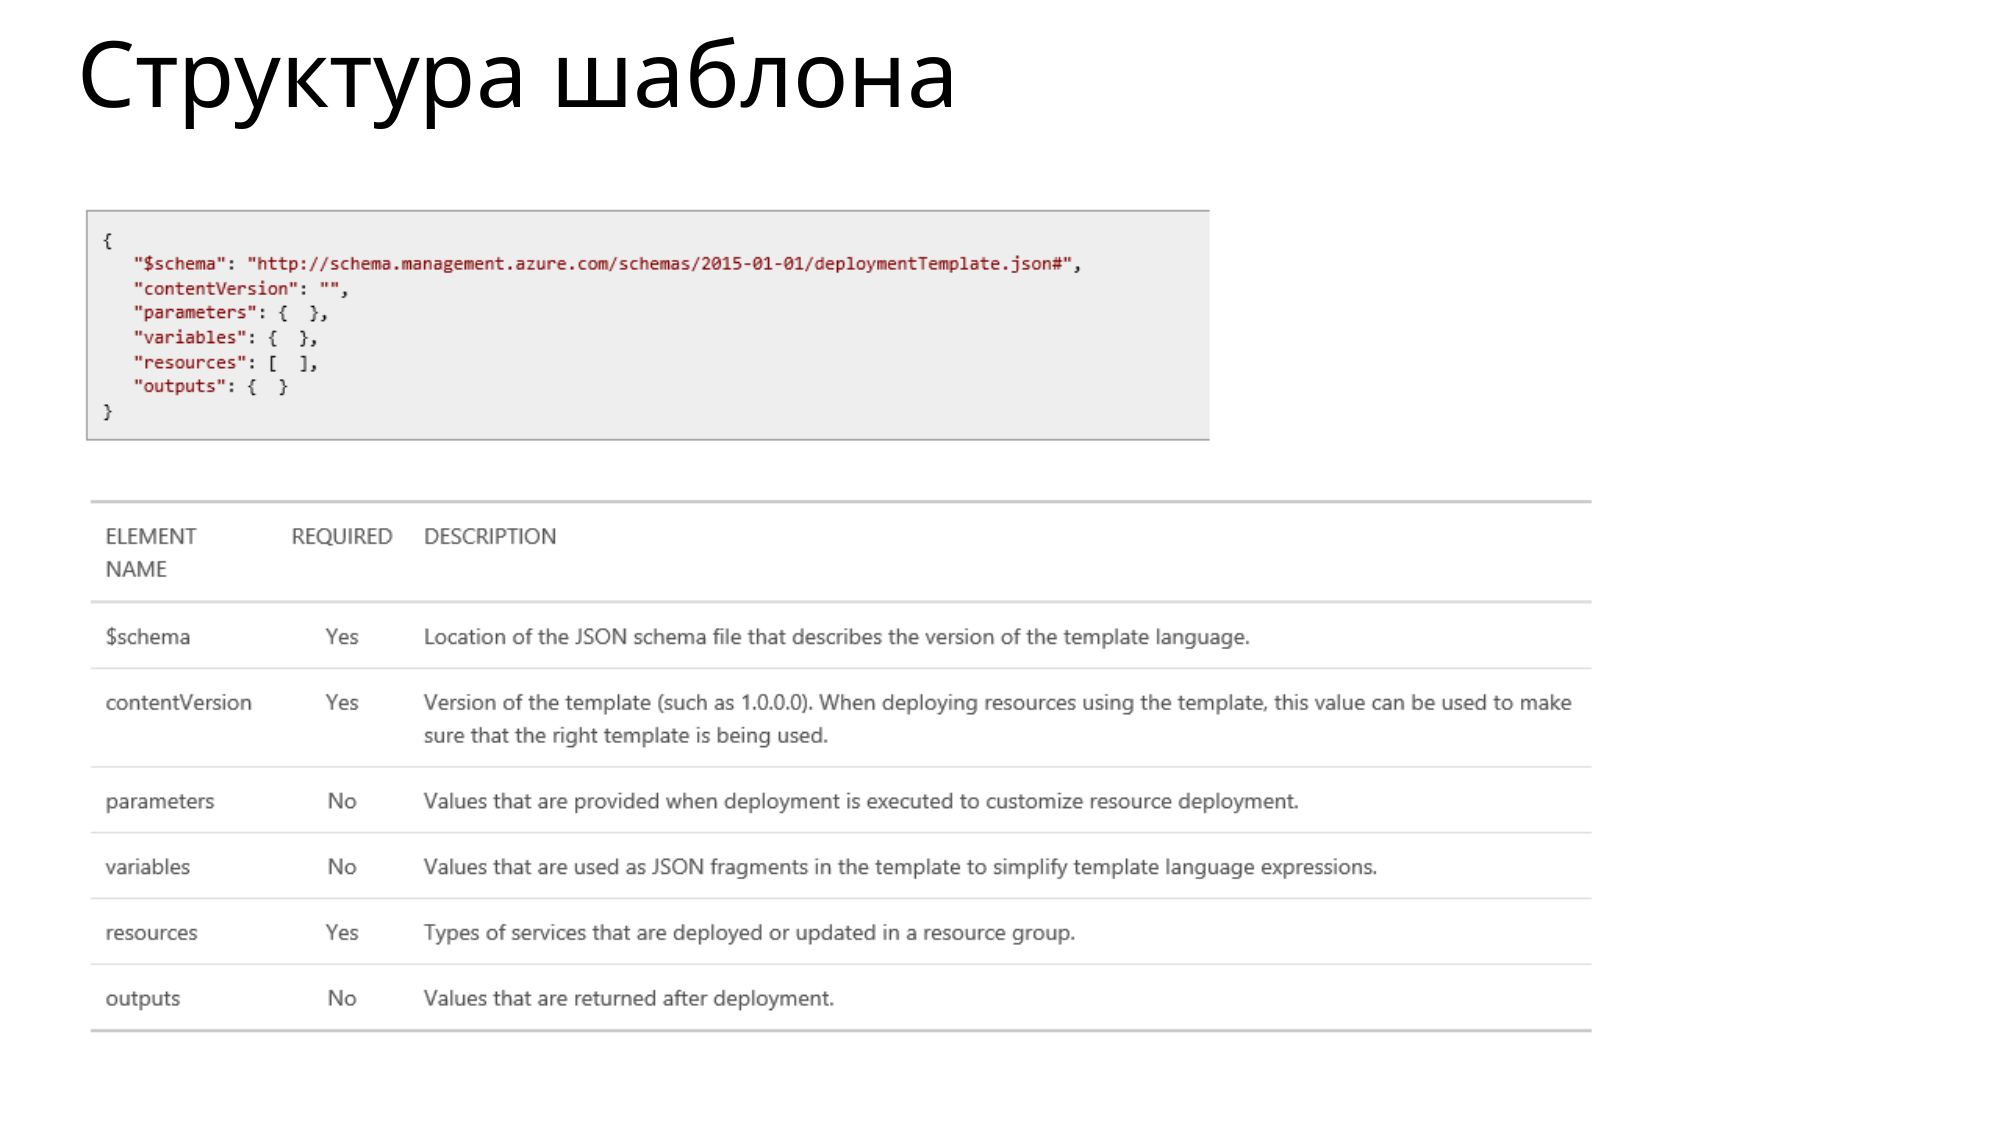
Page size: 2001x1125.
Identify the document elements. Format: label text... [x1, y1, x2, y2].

title Структура шаблона [62, 29, 1953, 205]
picture [77, 491, 1606, 1045]
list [77, 204, 1210, 455]
